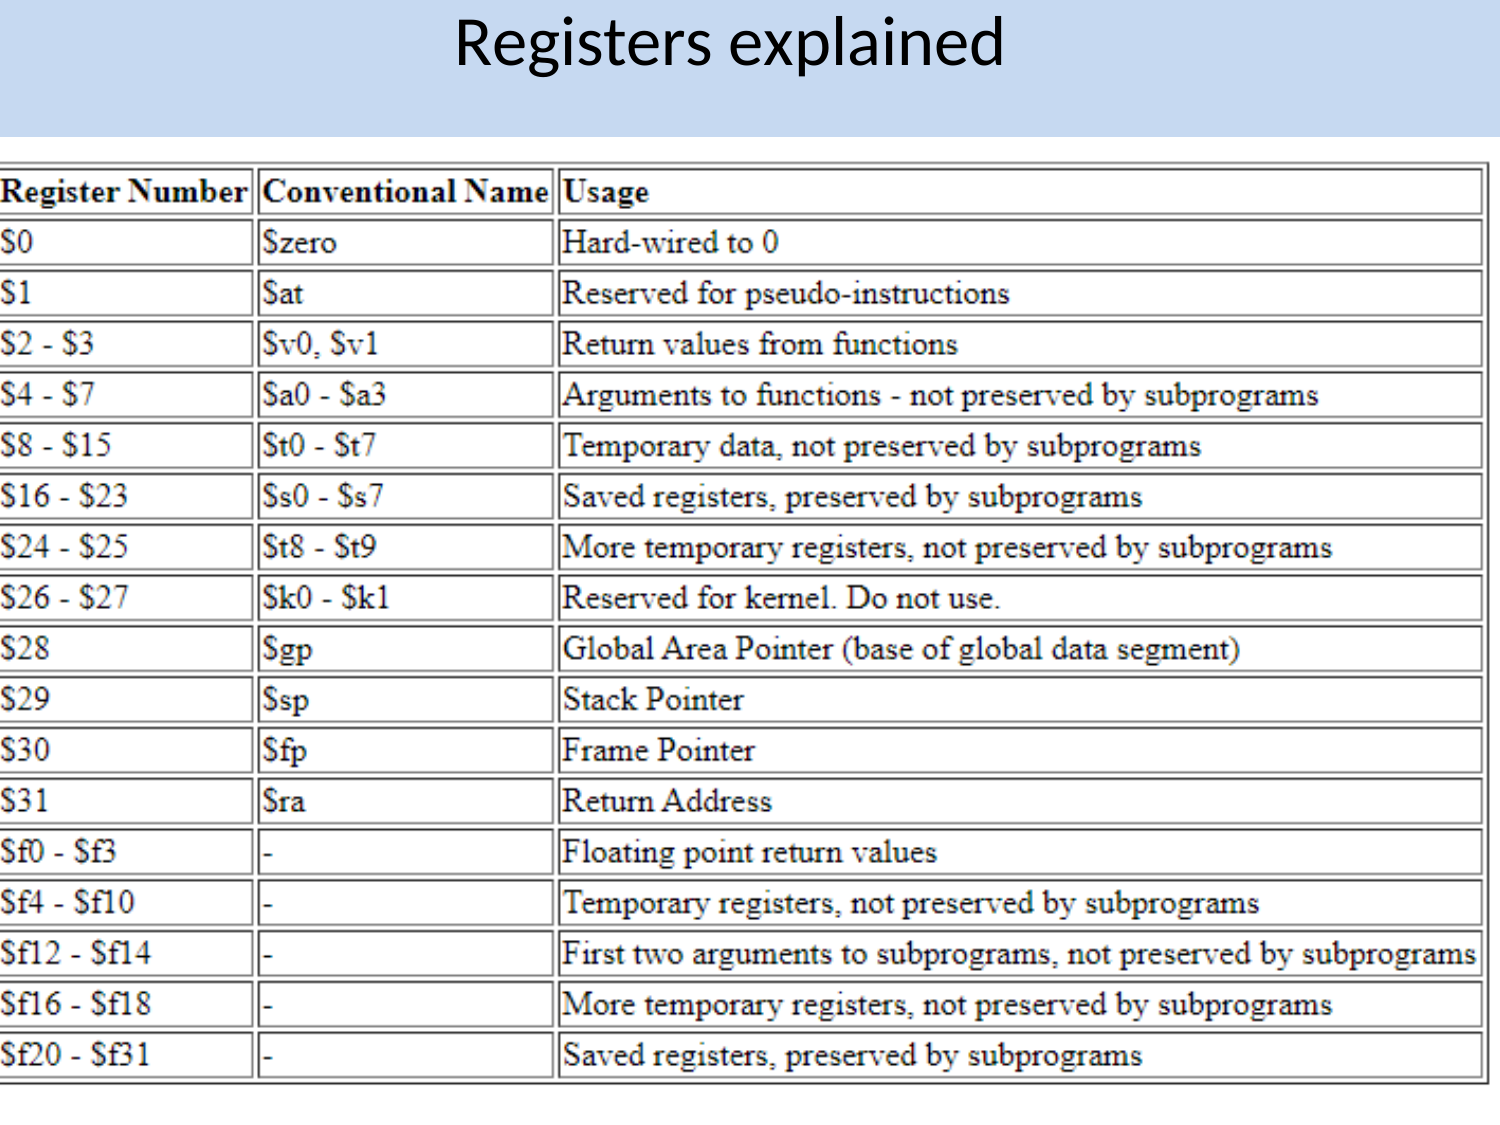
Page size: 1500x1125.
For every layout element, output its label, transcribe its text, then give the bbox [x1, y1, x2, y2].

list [0, 137, 1500, 1125]
title Registers explained [99, 0, 1363, 88]
